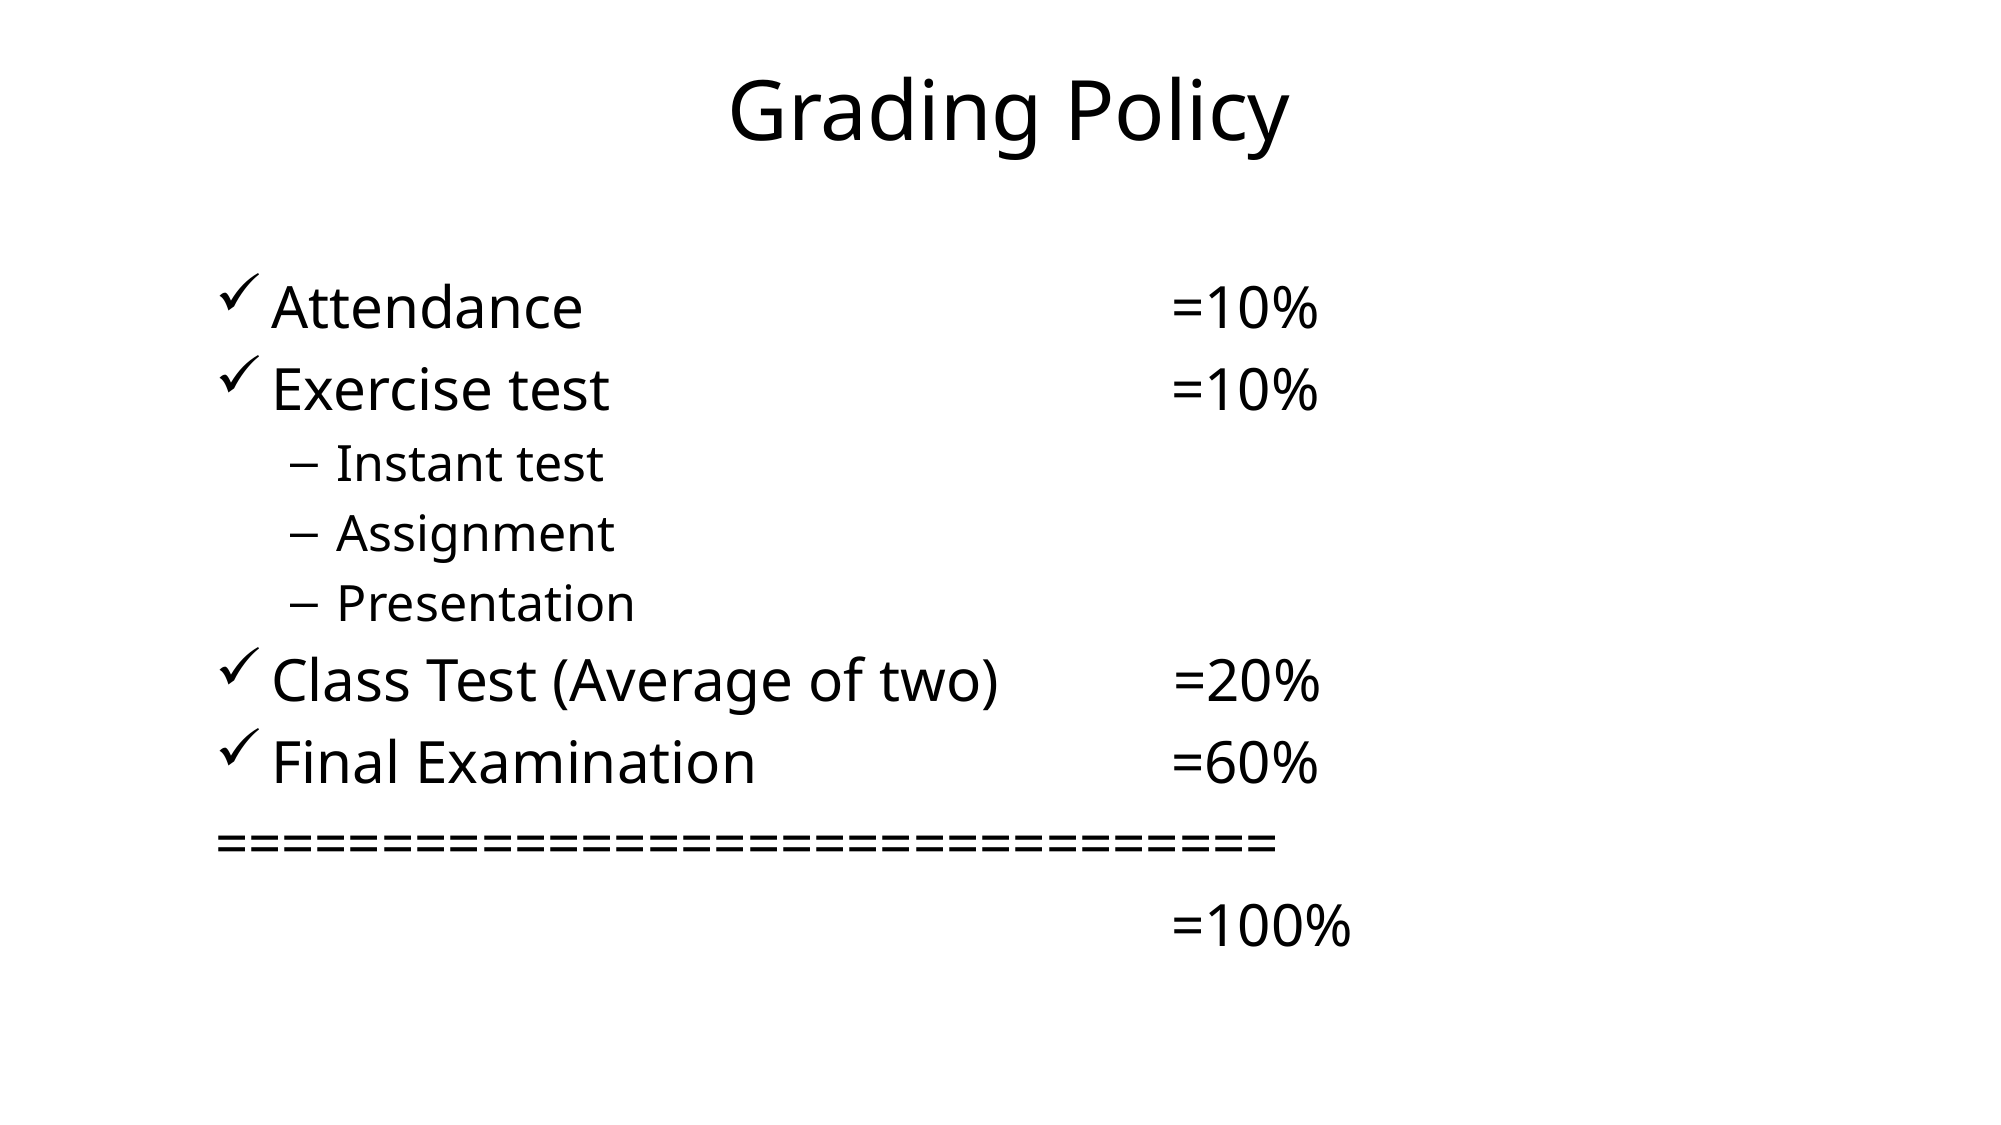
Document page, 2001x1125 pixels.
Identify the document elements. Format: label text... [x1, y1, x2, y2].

title Grading Policy [293, 50, 1725, 238]
list Attendance =10% Exercise test =10% Instant test Assignment Presentation Class Test (Average of two) =20% Final Examination =60% ================================ =100% [200, 262, 2000, 1005]
